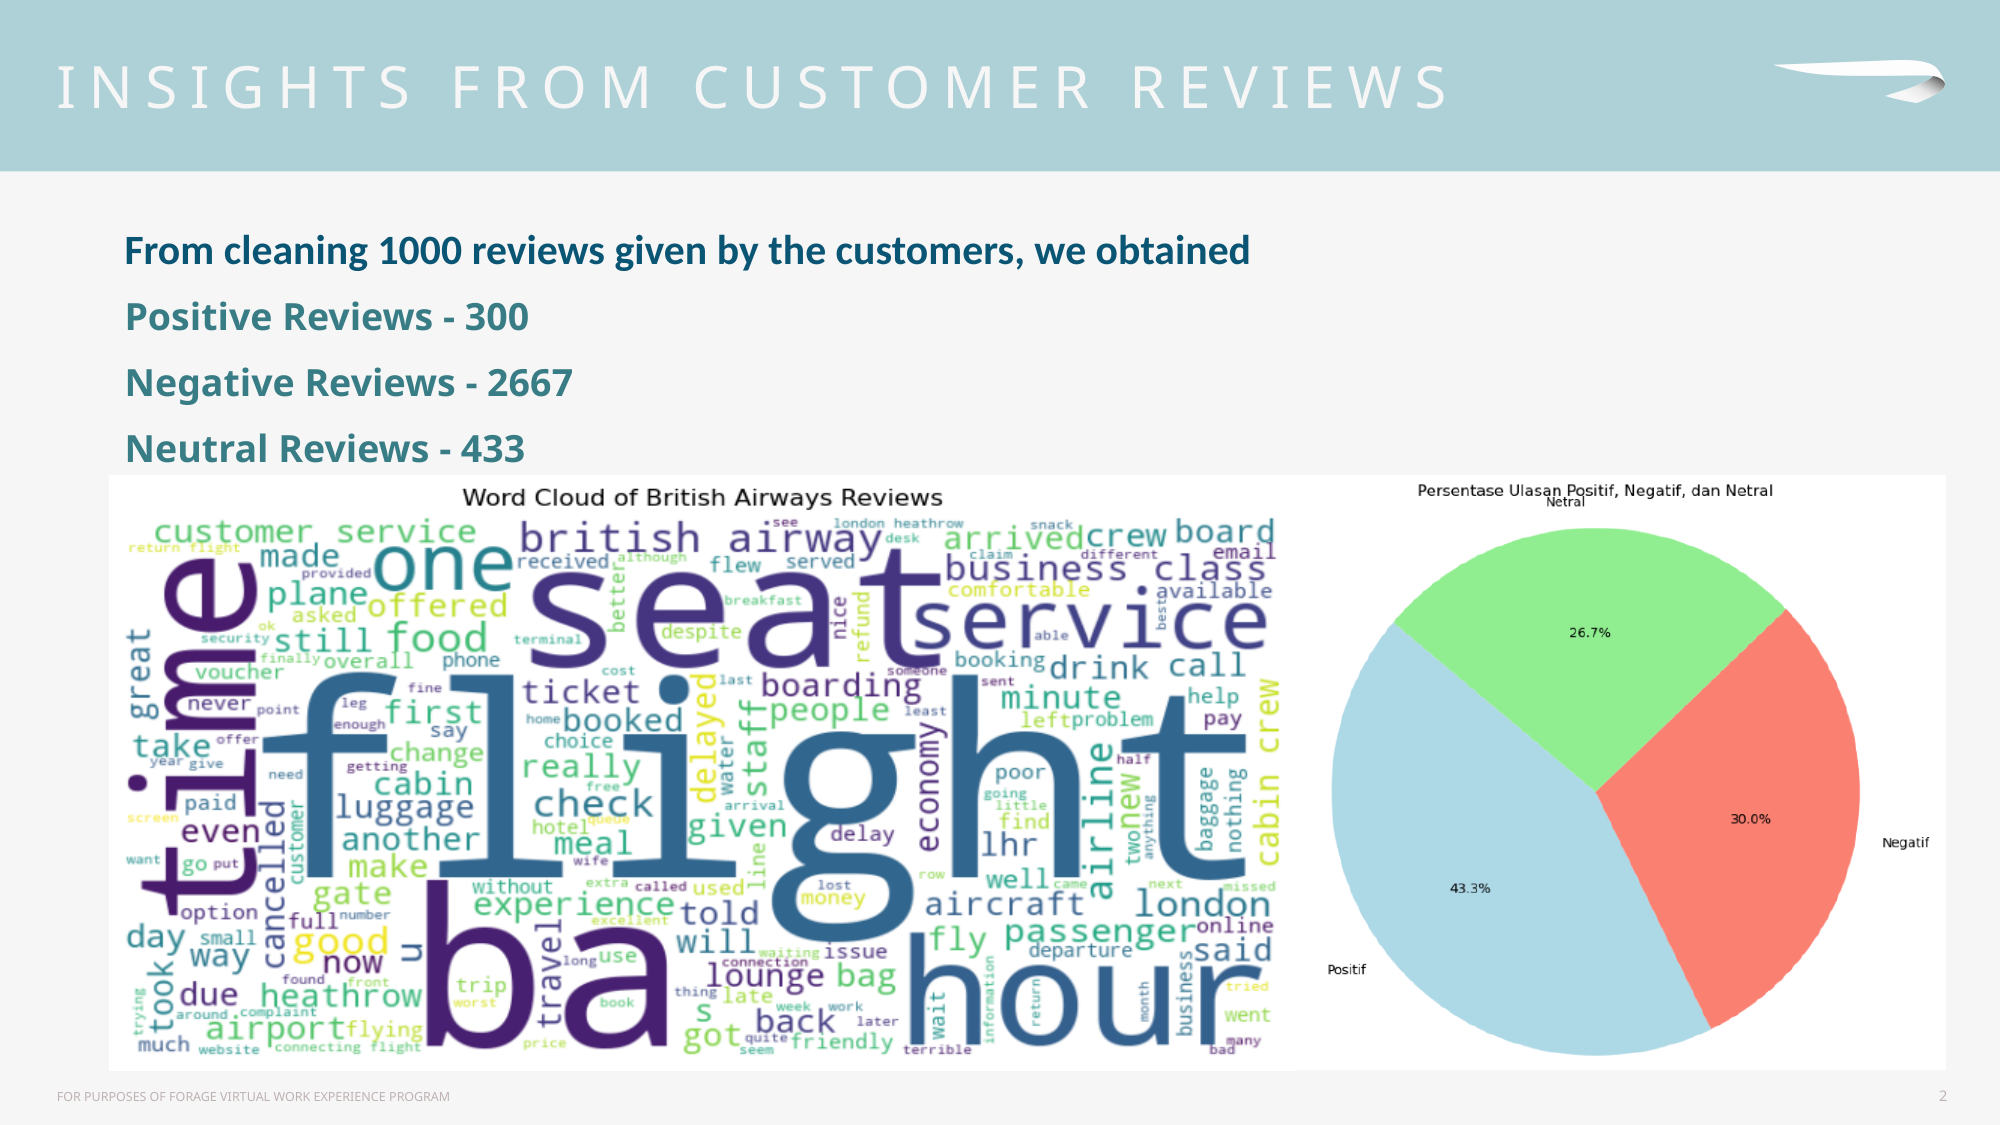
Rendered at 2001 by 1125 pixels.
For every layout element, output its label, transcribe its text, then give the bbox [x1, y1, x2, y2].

title Insights FROM CUSTOMER REVIEWS [56, 53, 1500, 126]
list From cleaning 1000 reviews given by the customers, we obtained Positive Reviews - 300 Negative Reviews - 2667 Neutral Reviews - 433 [109, 215, 1273, 475]
picture [1773, 60, 1945, 103]
picture [109, 475, 1946, 1071]
